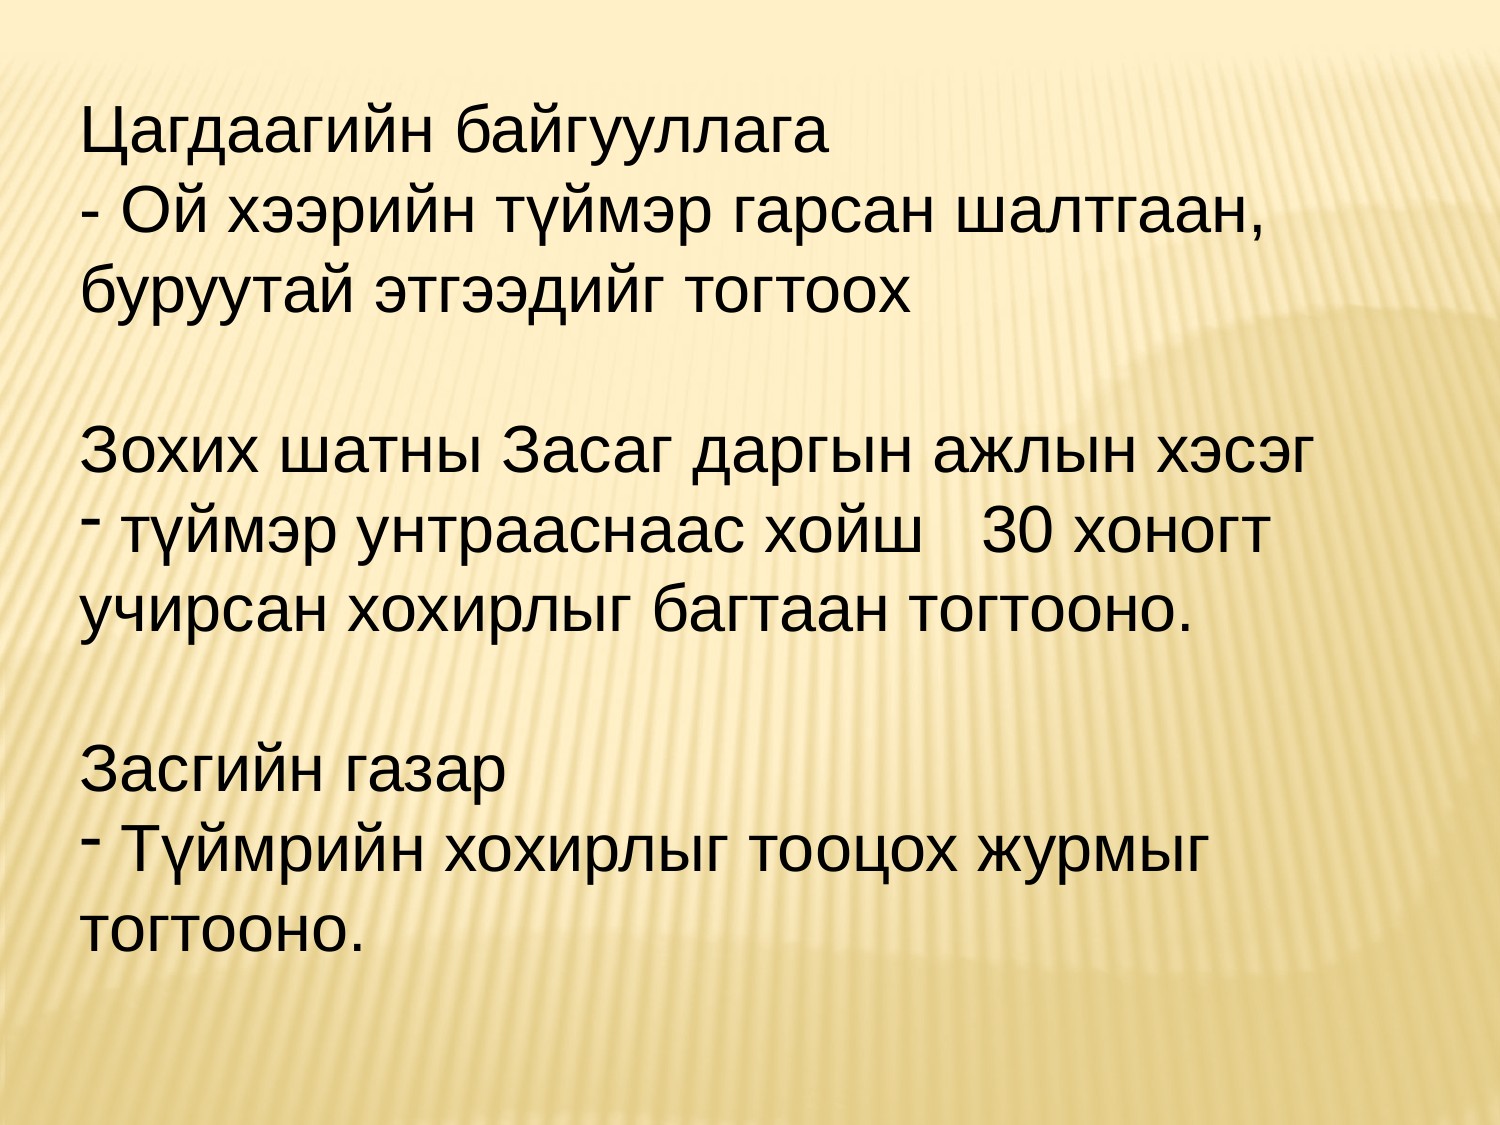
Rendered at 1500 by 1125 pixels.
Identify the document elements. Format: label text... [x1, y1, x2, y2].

text_box Цагдаагийн байгууллага - Ой хээрийн түймэр гарсан шалтгаан, буруутай этгээдийг тогтоох Зохих шатны Засаг даргын ажлын хэсэг түймэр унтрааснаас хойш 30 хоногт учирсан хохирлыг багтаан тогтооно. Засгийн газар Түймрийн хохирлыг тооцох журмыг тогтооно. [64, 78, 1447, 973]
